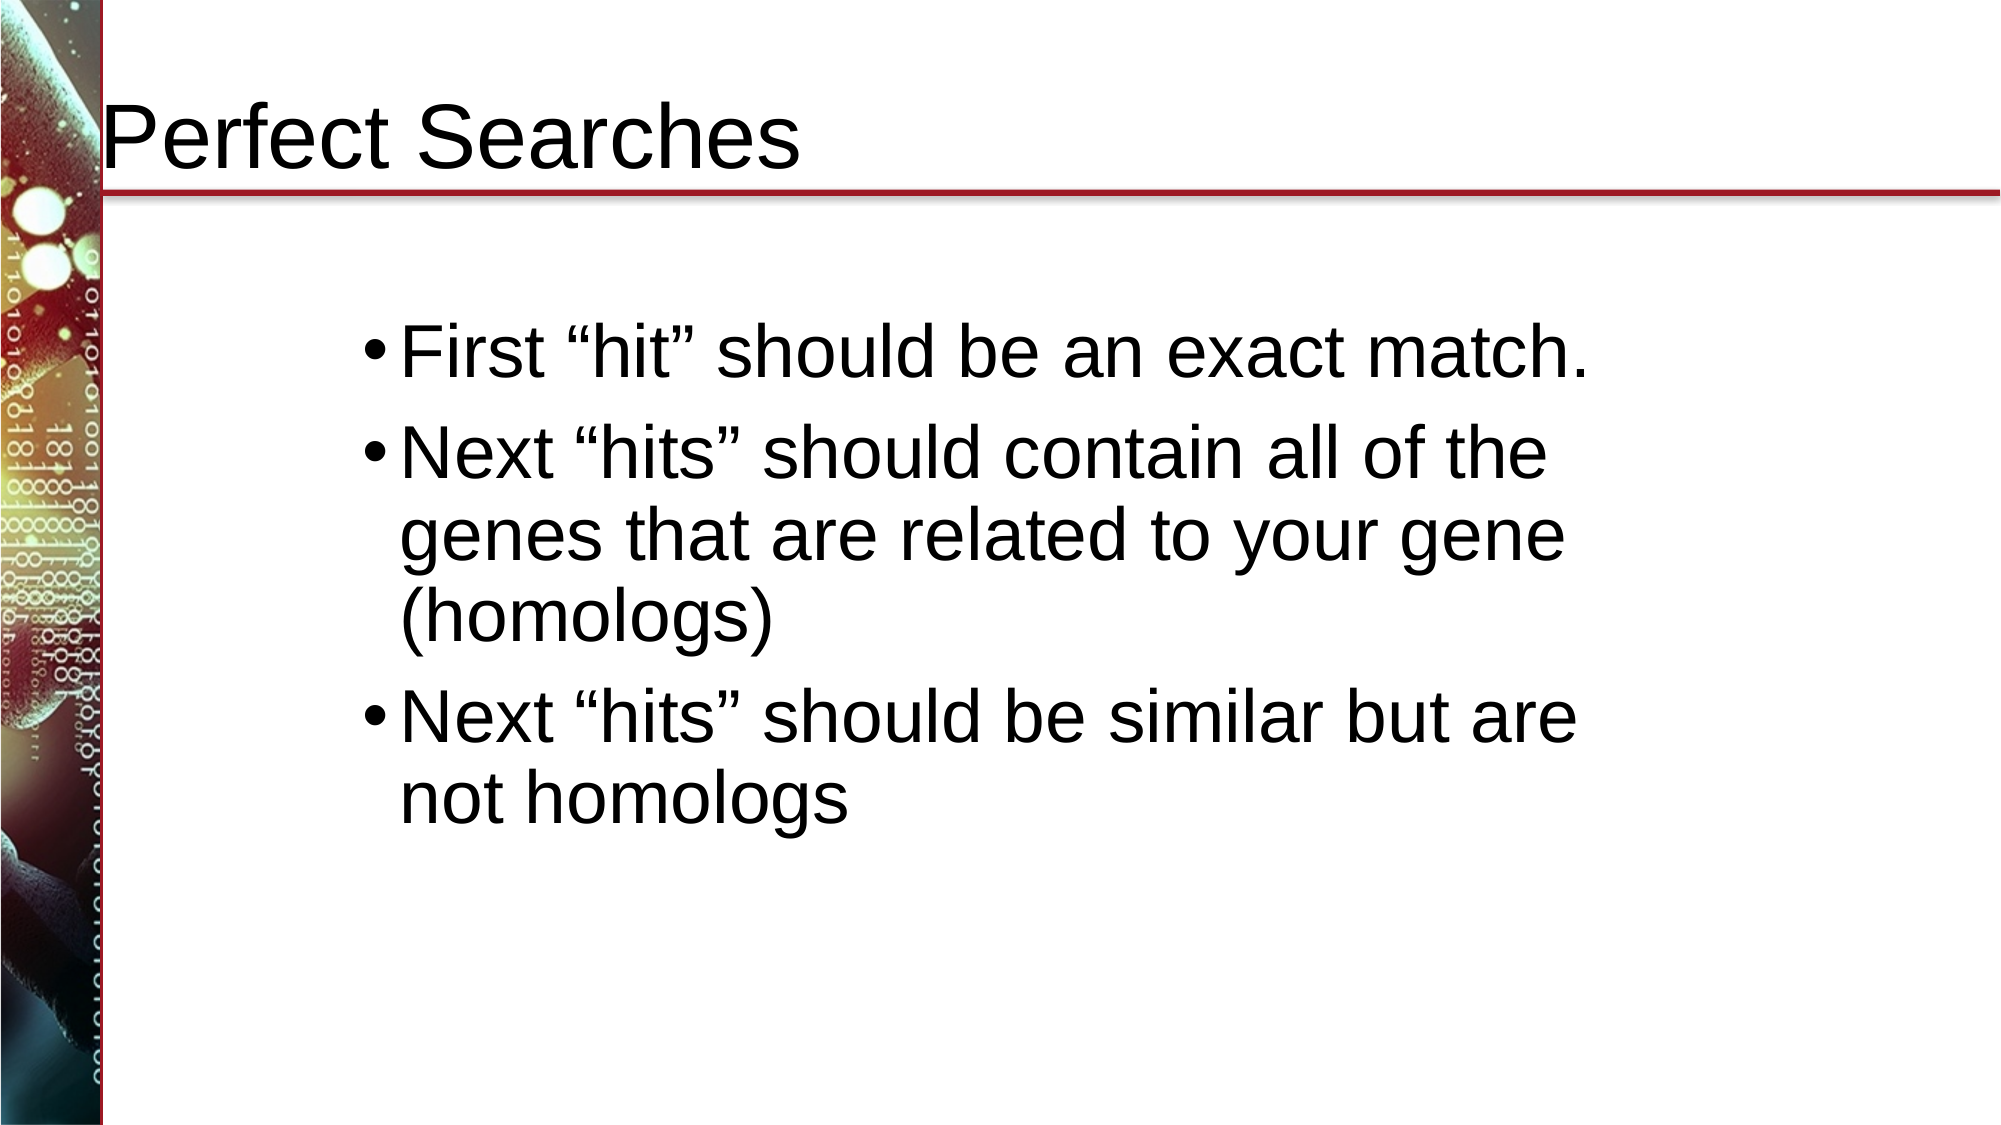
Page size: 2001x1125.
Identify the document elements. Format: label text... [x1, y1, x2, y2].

picture [1, 1, 100, 1124]
title Perfect Searches [99, 44, 1900, 233]
list First “hit” should be an exact match. Next “hits” should contain all of the genes that are related to your gene (homologs) Next “hits” should be similar but are not homologs [362, 312, 1638, 1065]
